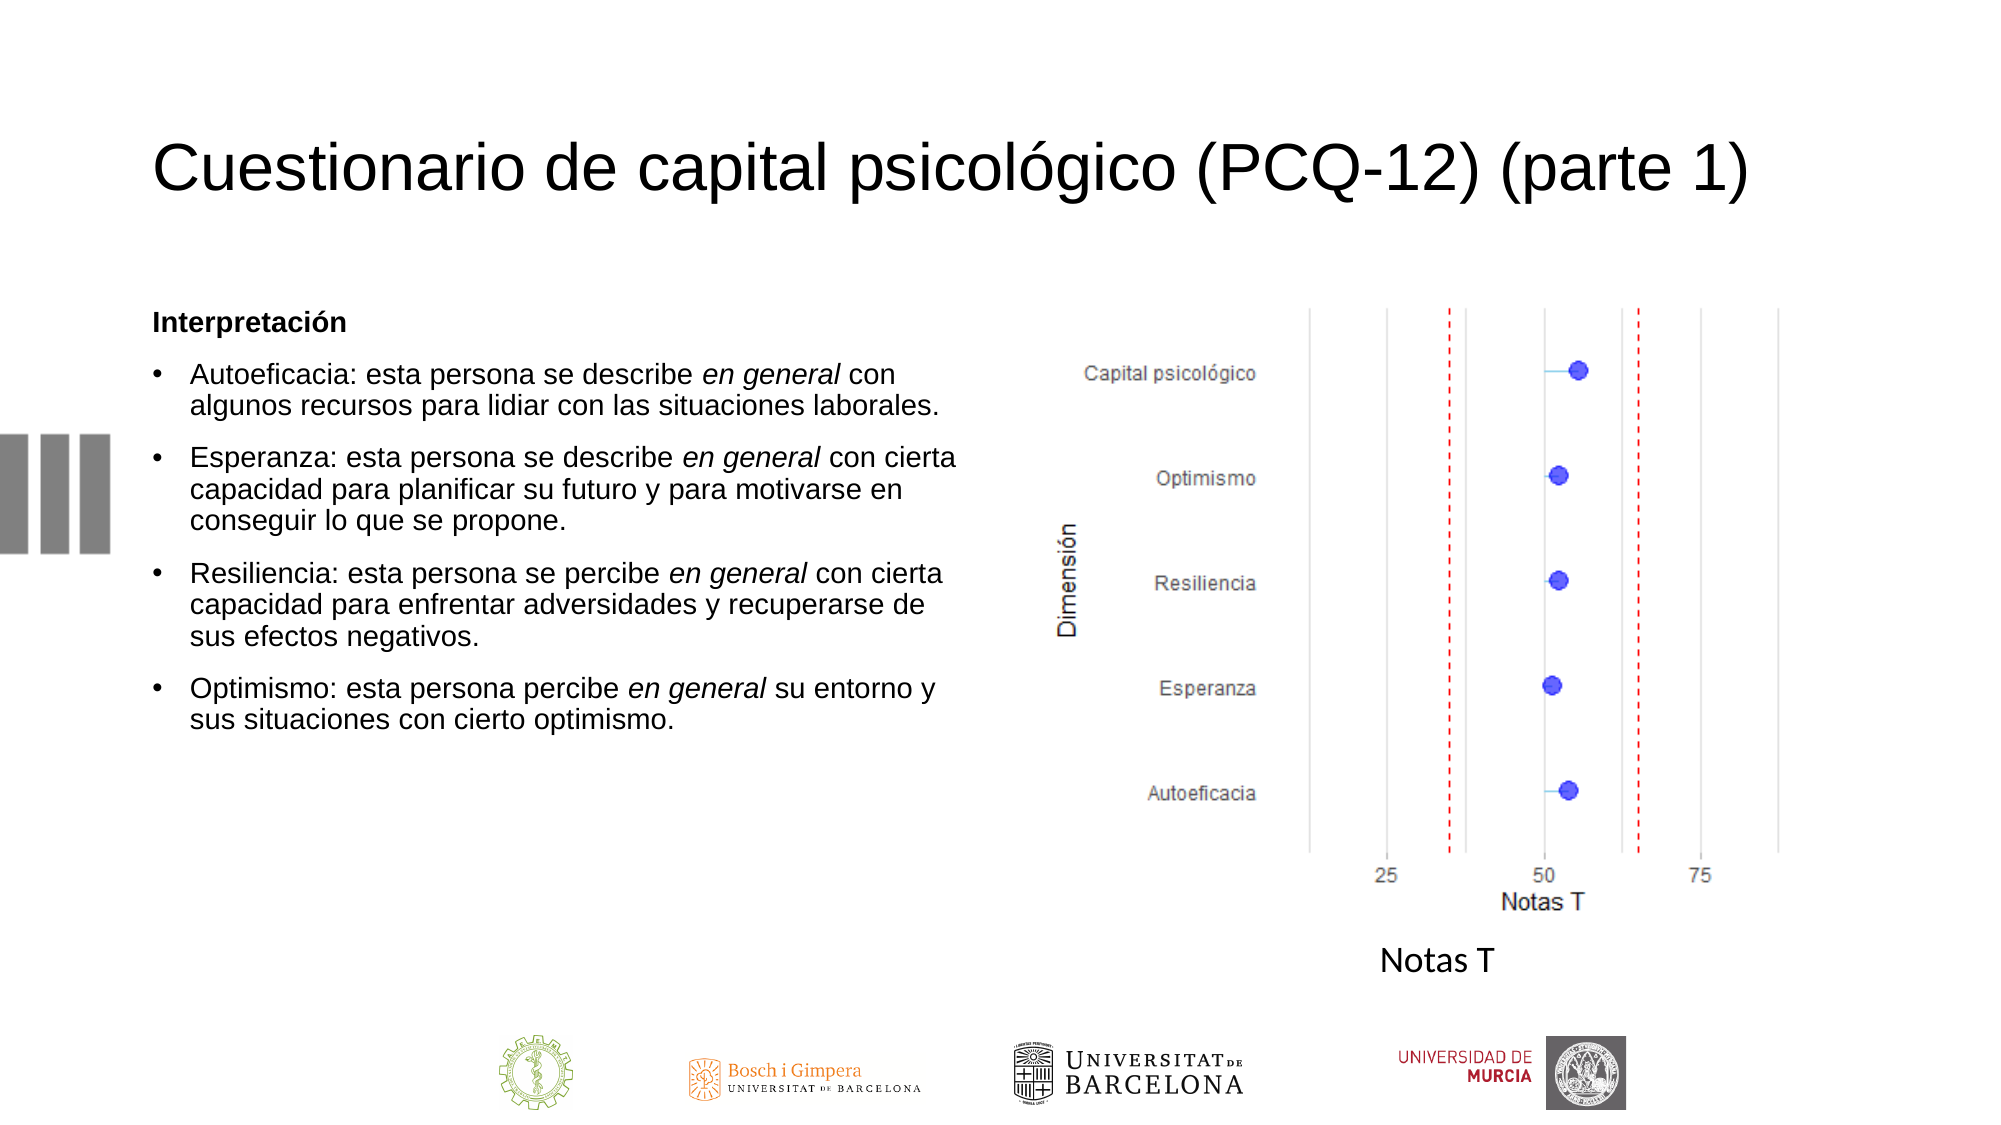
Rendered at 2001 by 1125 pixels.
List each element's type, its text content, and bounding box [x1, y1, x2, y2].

list Interpretación Autoeficacia: esta persona se describe en general con algunos recursos para lidiar con las situaciones laborales. Esperanza: esta persona se describe en general con cierta capacidad para planificar su futuro y para motivarse en conseguir lo que se propone. Resiliencia: esta persona se percibe en general con cierta capacidad para enfrentar adversidades y recuperarse de sus efectos negativos. Optimismo: esta persona percibe en general su entorno y sus situaciones con cierto optimismo. [137, 299, 988, 1014]
title Cuestionario de capital psicológico (PCQ-12) (parte 1) [137, 59, 1863, 278]
picture [1331, 1036, 1627, 1110]
picture [499, 1035, 573, 1110]
picture [1043, 297, 1832, 928]
text_box Notas T [1012, 927, 1863, 1011]
picture [1014, 1042, 1243, 1105]
picture [0, 420, 123, 563]
picture [684, 1031, 926, 1125]
